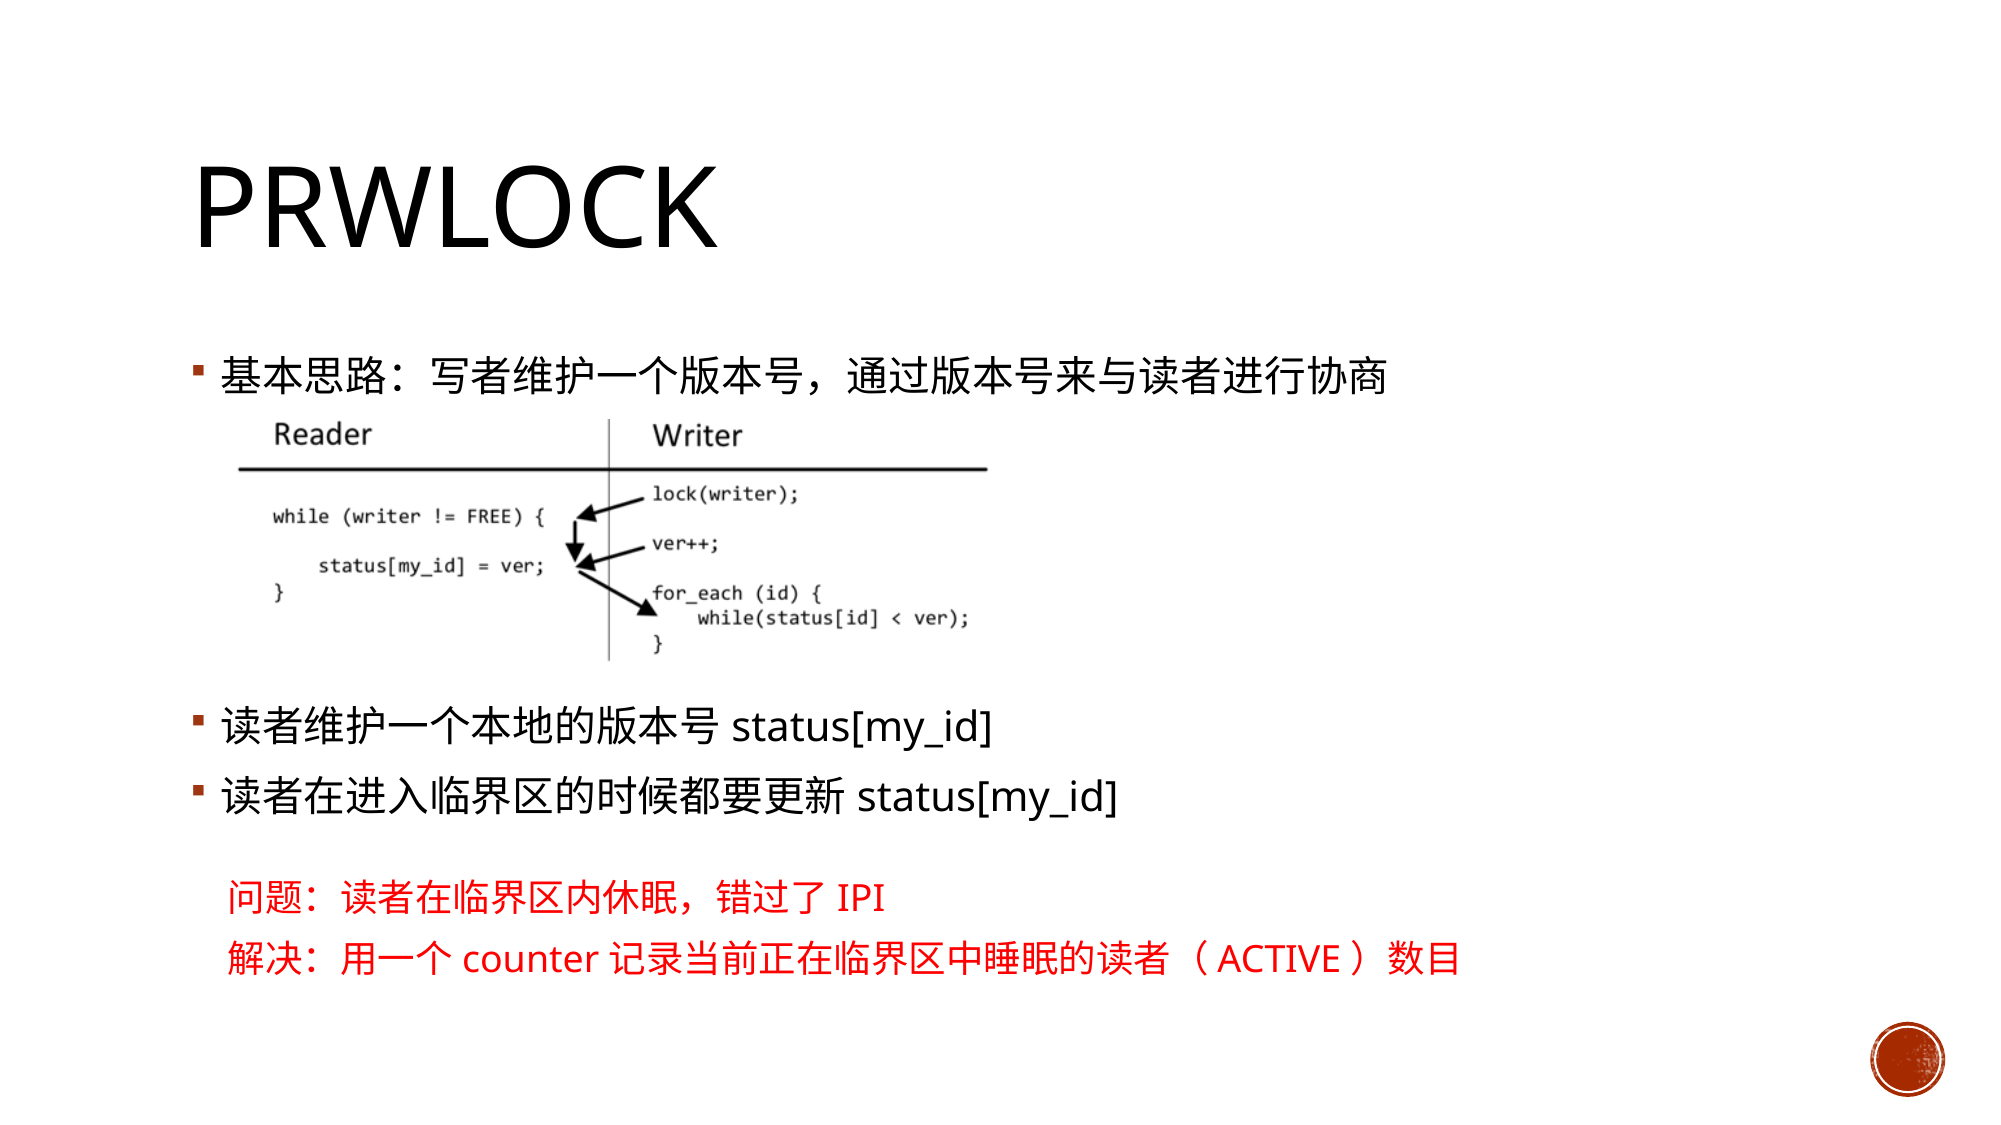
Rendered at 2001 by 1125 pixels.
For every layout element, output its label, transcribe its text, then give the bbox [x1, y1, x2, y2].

text_box [175, 417, 1826, 1082]
picture [213, 419, 1011, 669]
text_box 解决：用一个counter记录当前正在临界区中睡眠的读者（ACTIVE）数目 [213, 927, 1559, 987]
list 基本思路：写者维护一个版本号，通过版本号来与读者进行协商 读者维护一个本地的版本号status[my_id] 读者在进入临界区的时候都要更新status[my_id] [175, 348, 1765, 850]
title PRWLock [175, 79, 1826, 344]
text_box 问题：读者在临界区内休眠，错过了IPI [213, 866, 1363, 927]
